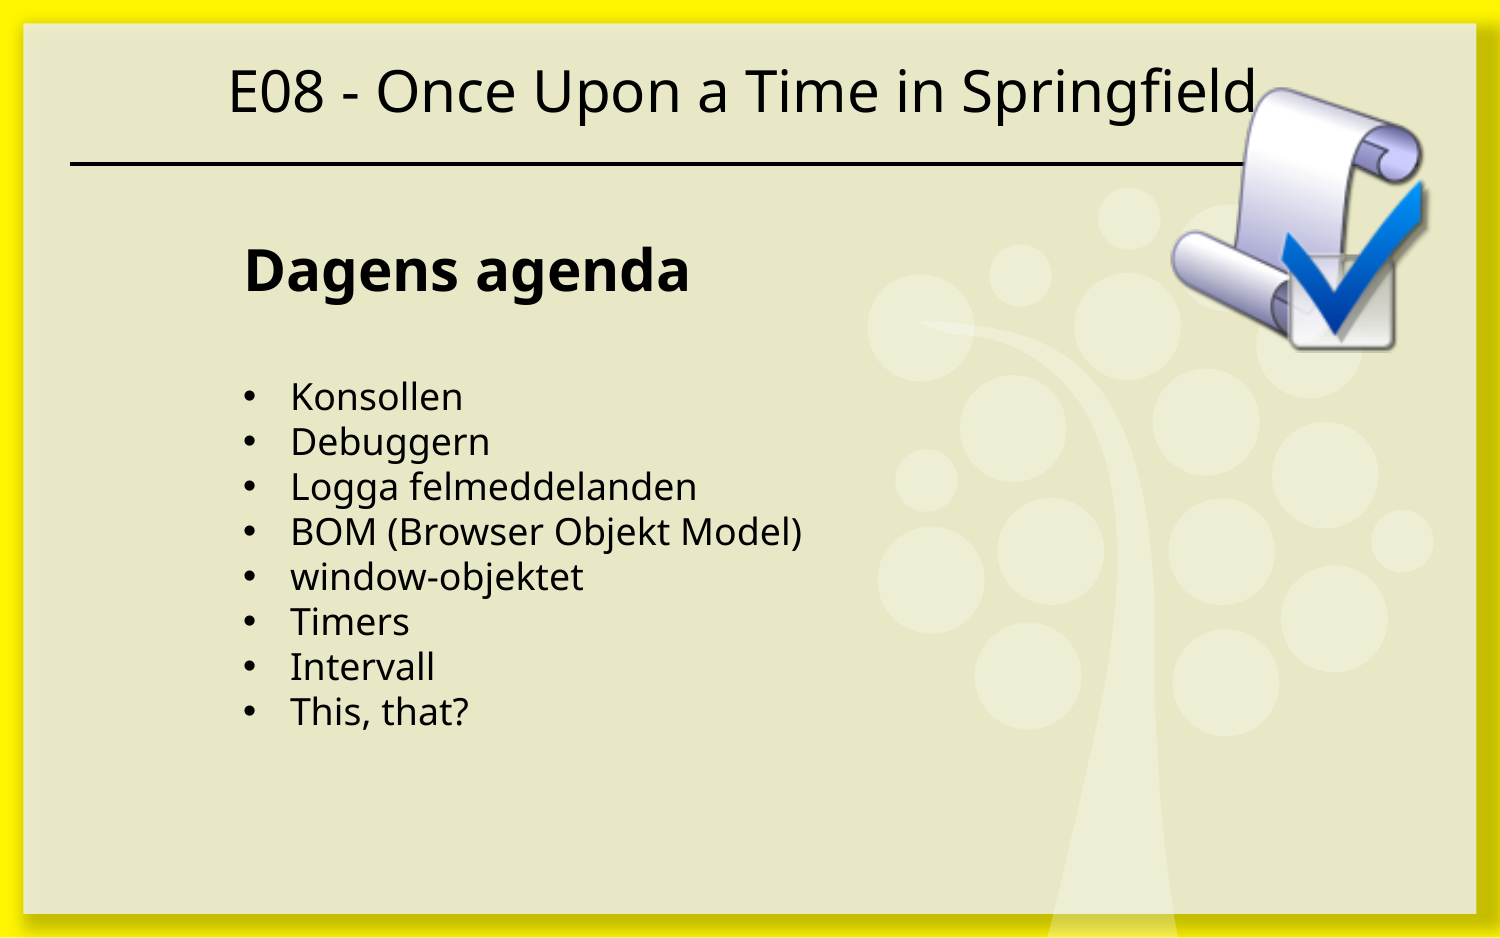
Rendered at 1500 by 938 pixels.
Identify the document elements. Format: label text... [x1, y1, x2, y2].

title E08 - Once Upon a Time in Springfield [105, 46, 1381, 174]
picture [1163, 81, 1434, 353]
text_box Dagens agenda Konsollen Debuggern Logga felmeddelanden BOM (Browser Objekt Model) window-objektet Timers Intervall This, that? [228, 226, 818, 938]
